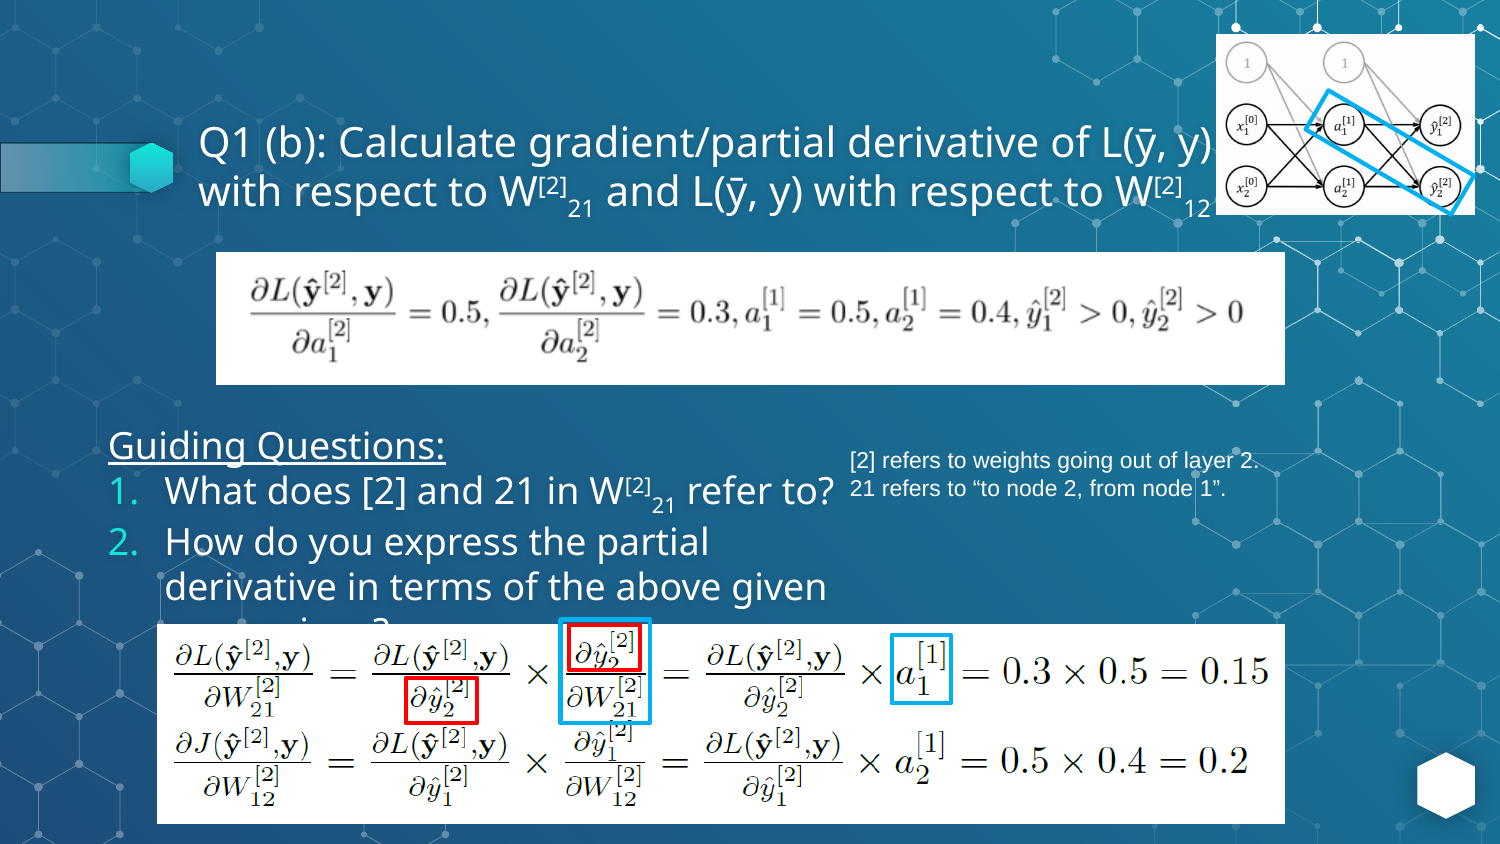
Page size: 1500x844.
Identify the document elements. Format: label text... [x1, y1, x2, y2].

text_box Guiding Questions: What does [2] and 21 in W[2]21 refer to? How do you express the partial derivative in terms of the above given expressions? [108, 421, 836, 588]
picture [1310, 95, 1469, 210]
picture [564, 624, 647, 720]
picture [157, 624, 1285, 825]
picture [1216, 33, 1475, 215]
title Q1 (b): Calculate gradient/partial derivative of L(ȳ, y) with respect to W[2]21 and L(ȳ, y) with respect to W[2]12 [198, 140, 1211, 198]
text_box [558, 617, 652, 623]
text_box [2] refers to weights going out of layer 2. 21 refers to “to node 2, from node 1”. [840, 438, 1319, 509]
picture [216, 252, 1285, 385]
picture [1455, 181, 1475, 215]
